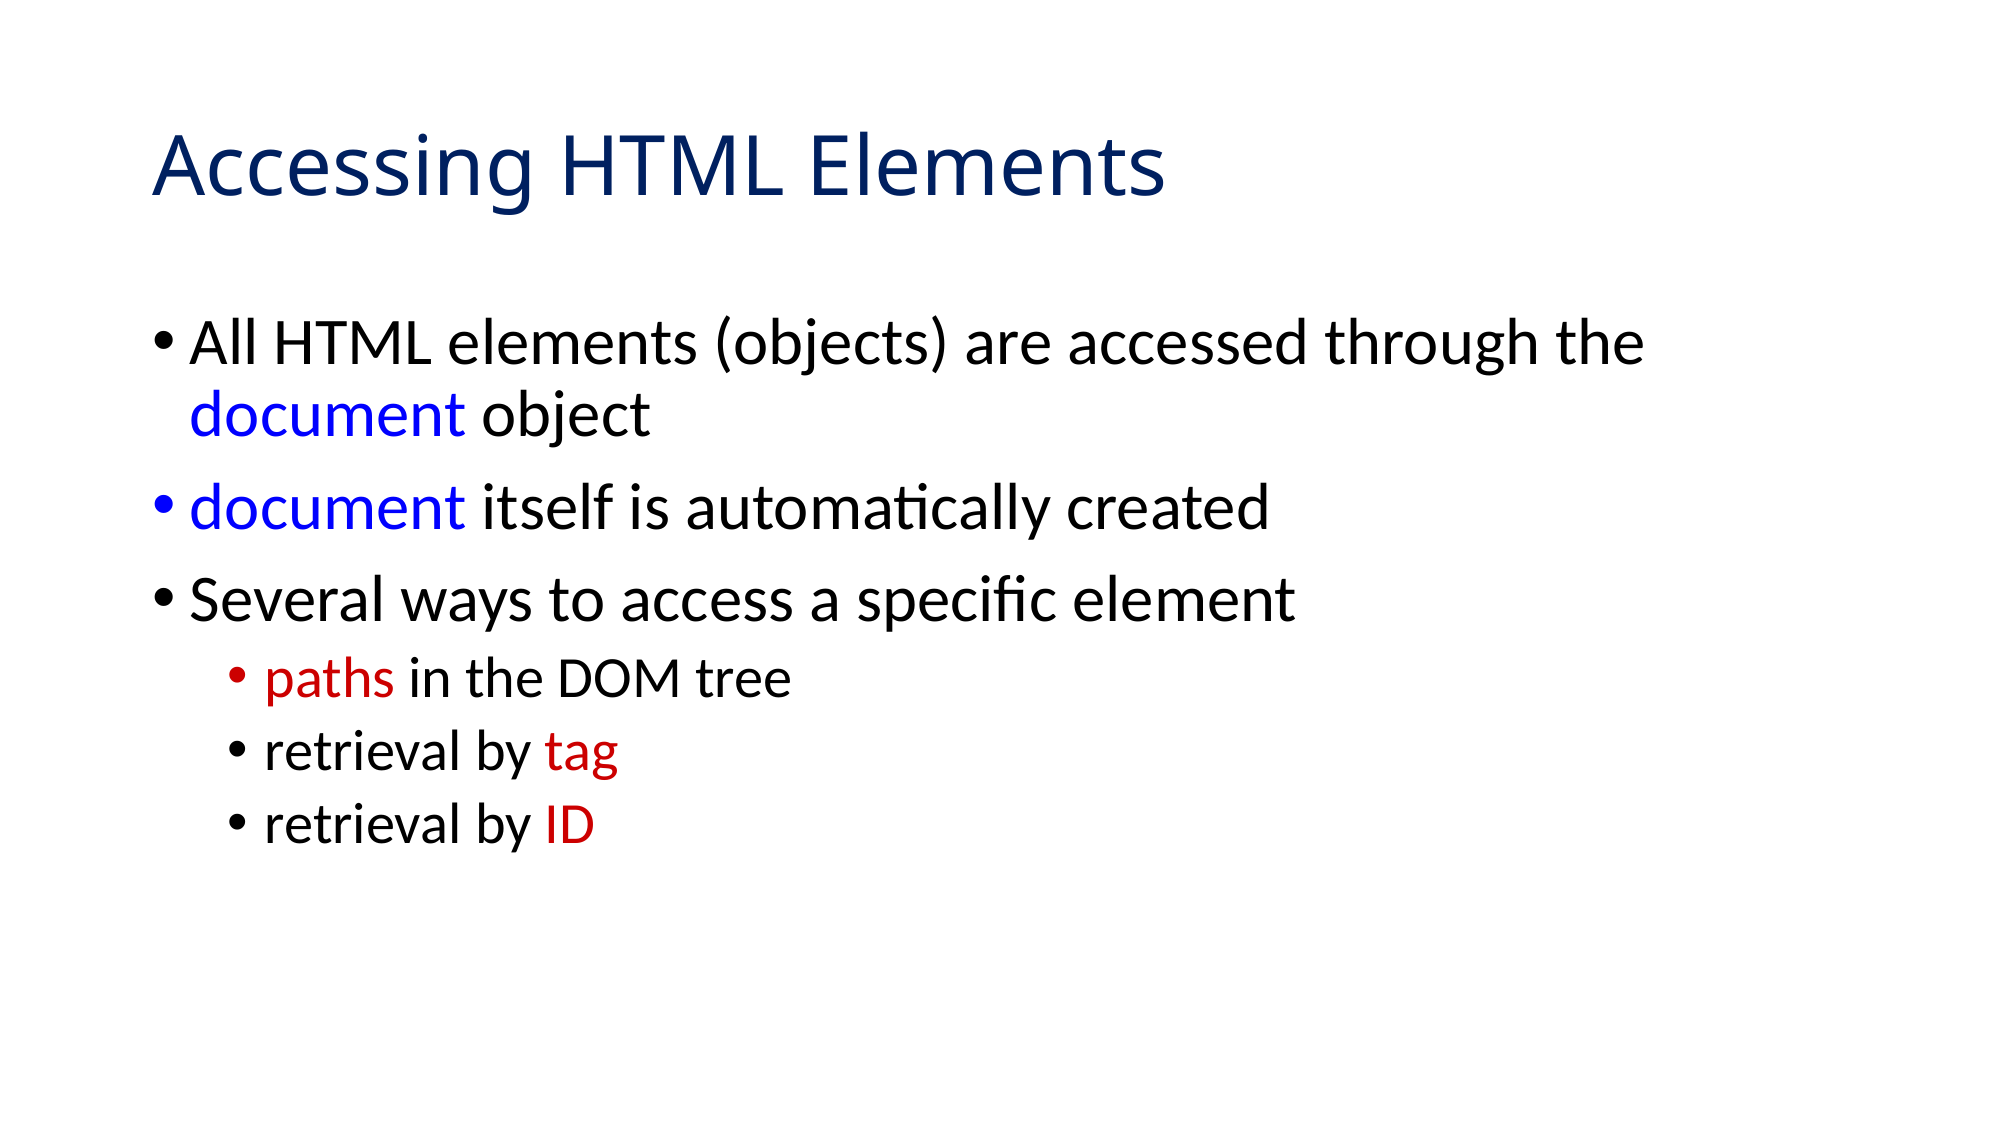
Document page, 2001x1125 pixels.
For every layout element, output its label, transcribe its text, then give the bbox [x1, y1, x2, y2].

title Accessing HTML Elements [137, 59, 1863, 278]
list All HTML elements (objects) are accessed through the document object document itself is automatically created Several ways to access a specific element paths in the DOM tree retrieval by tag retrieval by ID [137, 299, 1863, 1014]
